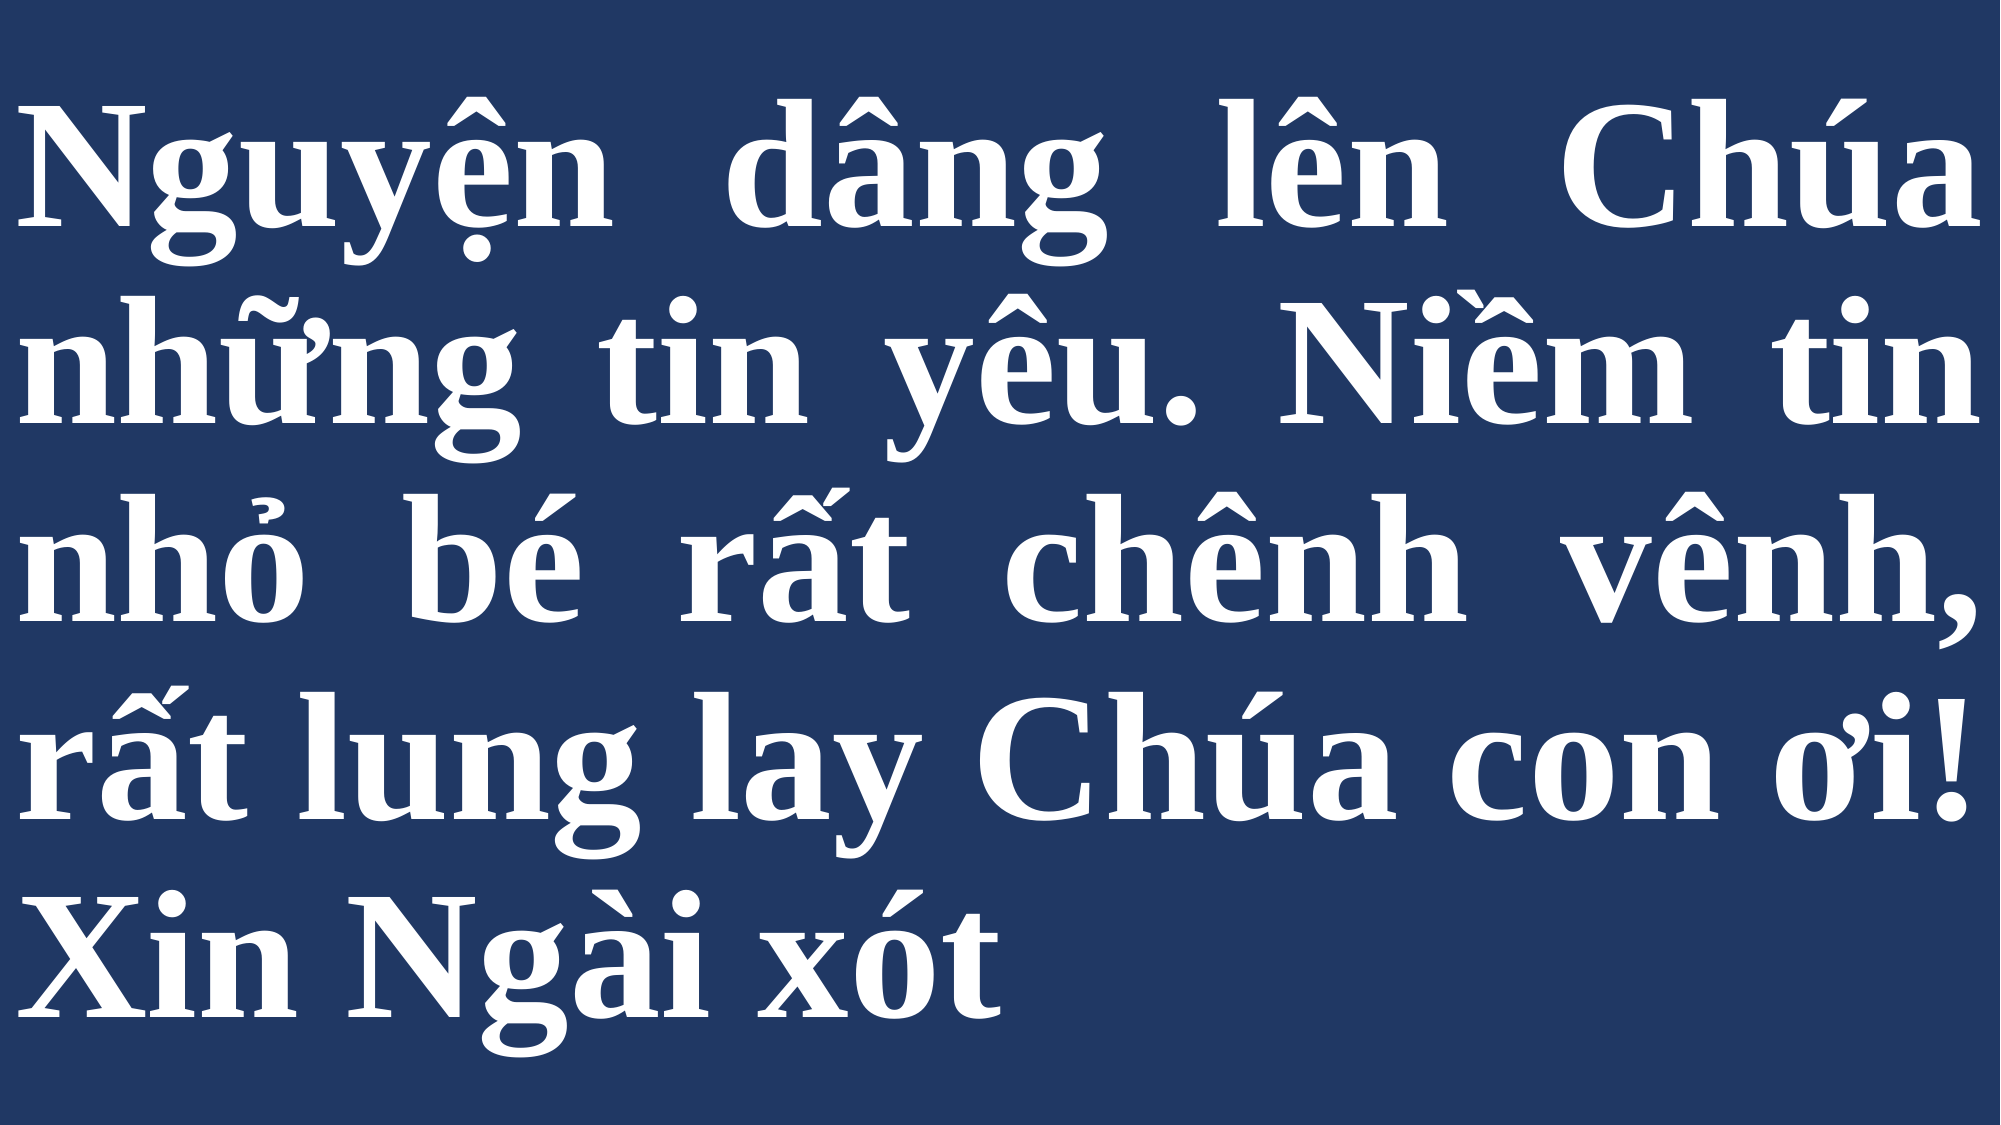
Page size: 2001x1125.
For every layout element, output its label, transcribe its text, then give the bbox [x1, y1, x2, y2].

title Nguyện dâng lên Chúa những tin yêu. Niềm tin nhỏ bé rất chênh vênh, rất lung lay Chúa con ơi! Xin Ngài xót [0, 0, 2000, 1125]
